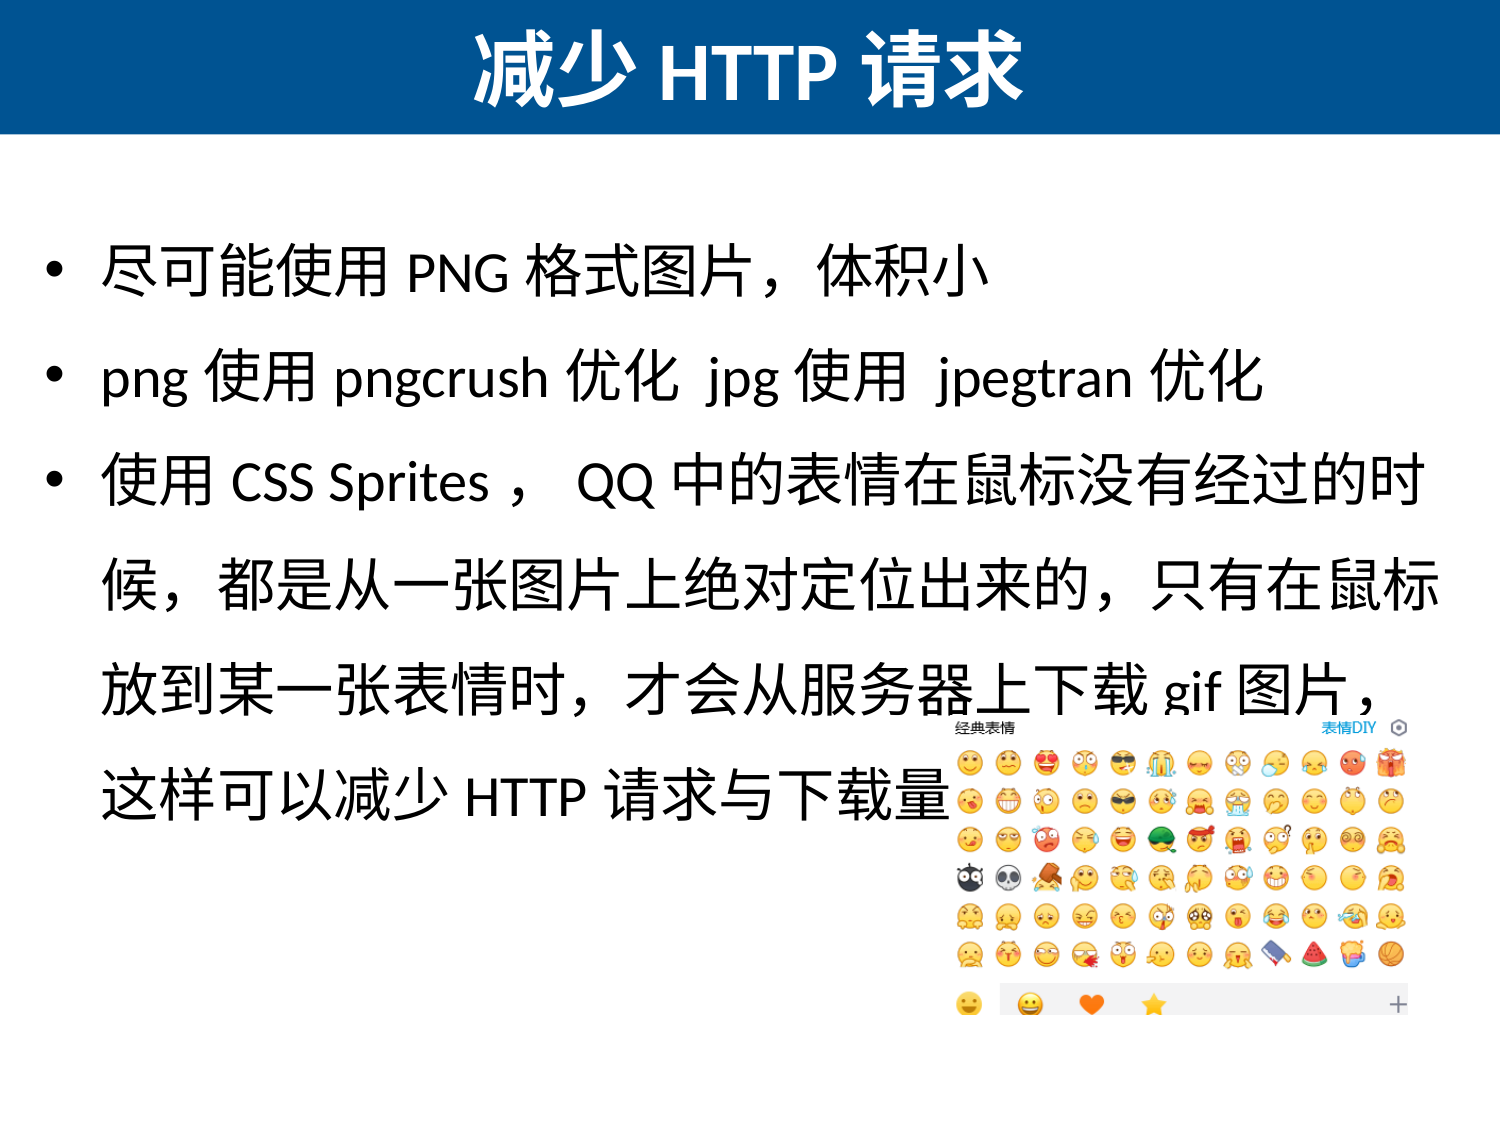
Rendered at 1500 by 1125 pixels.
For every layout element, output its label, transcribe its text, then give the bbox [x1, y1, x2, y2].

list 尽可能使用PNG格式图片，体积小 png使用pngcrush优化 jpg使用 jpegtran优化 使用CSS Sprites，QQ中的表情在鼠标没有经过的时候，都是从一张图片上绝对定位出来的，只有在鼠标放到某一张表情时，才会从服务器上下载gif图片，这样可以减少HTTP请求与下载量。 [29, 191, 1459, 934]
title 减少HTTP请求 [0, 0, 1500, 135]
picture [950, 715, 1408, 1016]
